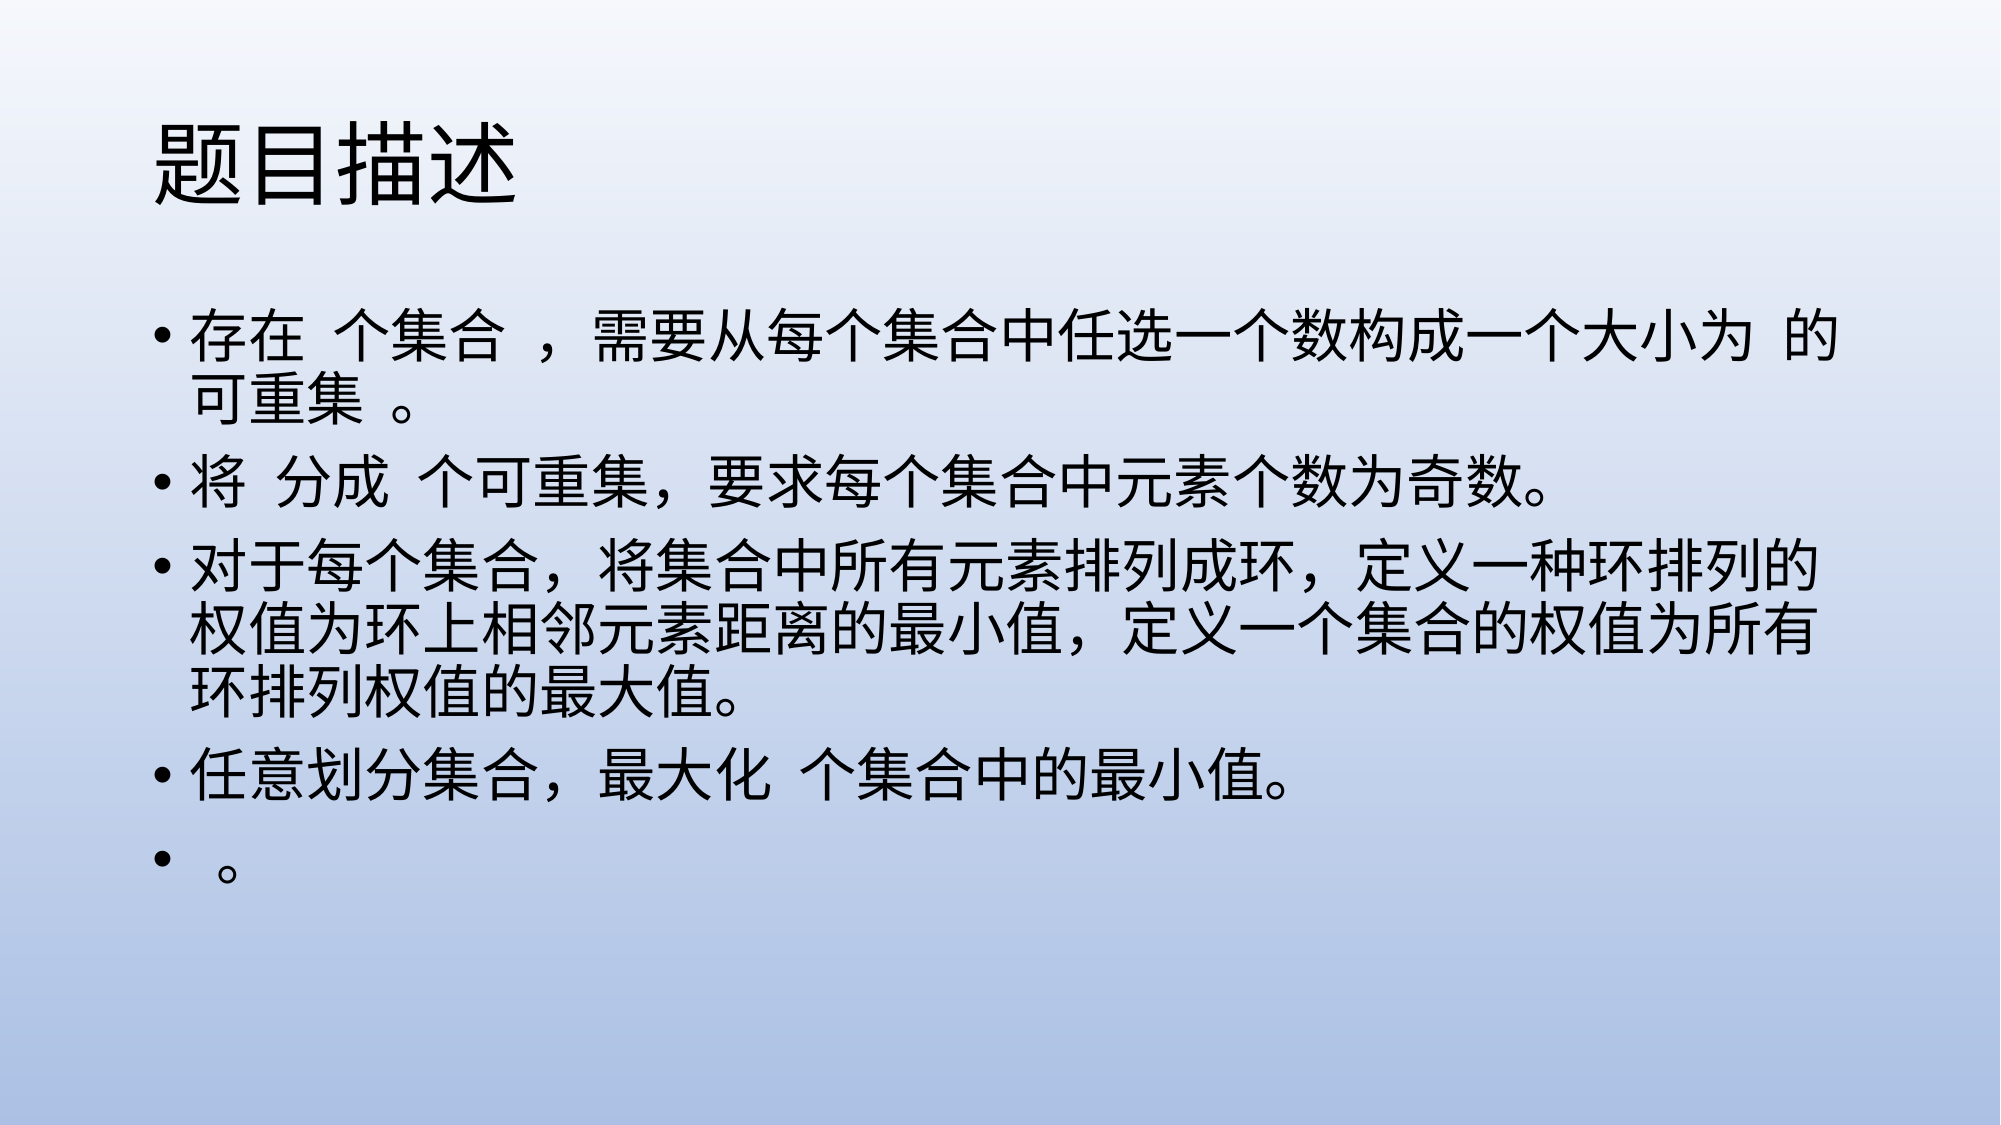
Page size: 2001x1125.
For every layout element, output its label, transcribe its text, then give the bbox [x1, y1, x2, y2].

title 题目描述 [137, 59, 1863, 278]
